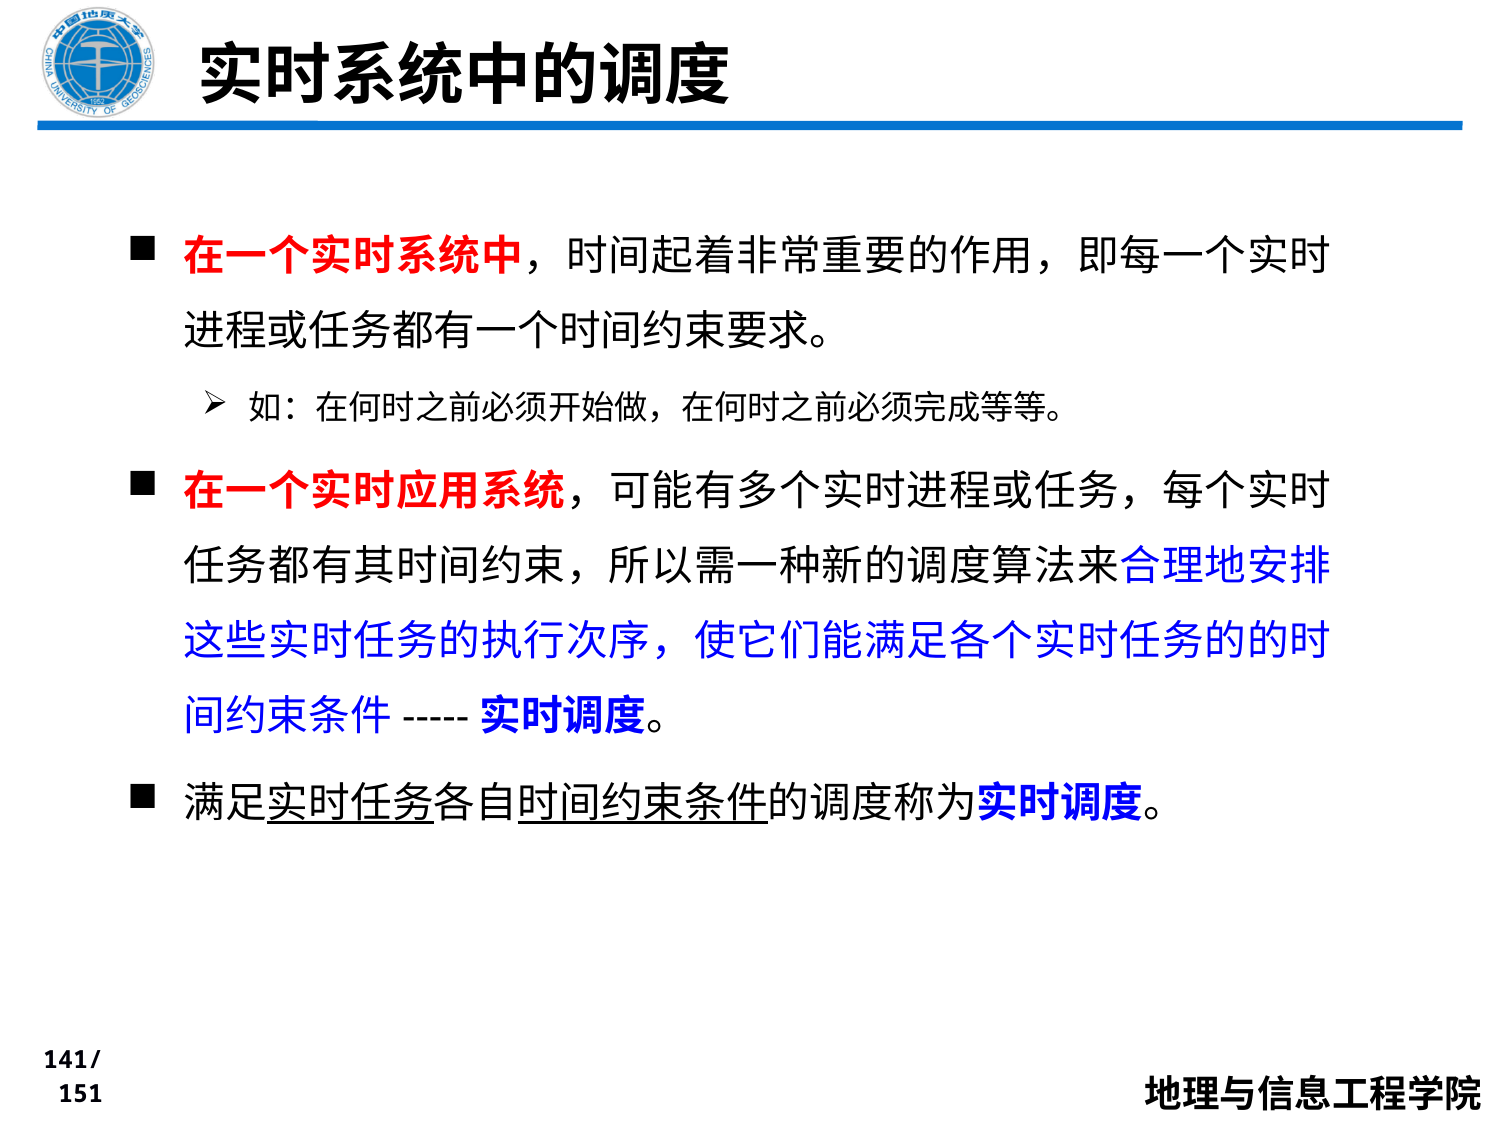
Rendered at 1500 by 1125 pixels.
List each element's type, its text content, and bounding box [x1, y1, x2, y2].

text_box 实时系统中的调度 [183, 24, 1377, 120]
list 在一个实时系统中，时间起着非常重要的作用，即每一个实时进程或任务都有一个时间约束要求。 如：在何时之前必须开始做，在何时之前必须完成等等。 在一个实时应用系统，可能有多个实时进程或任务，每个实时任务都有其时间约束，所以需一种新的调度算法来合理地安排这些实时任务的执行次序，使它们能满足各个实时任务的的时间约束条件-----实时调度。 满足实时任务各自时间约束条件的调度称为实时调度。 [111, 196, 1347, 853]
picture [39, 4, 157, 120]
